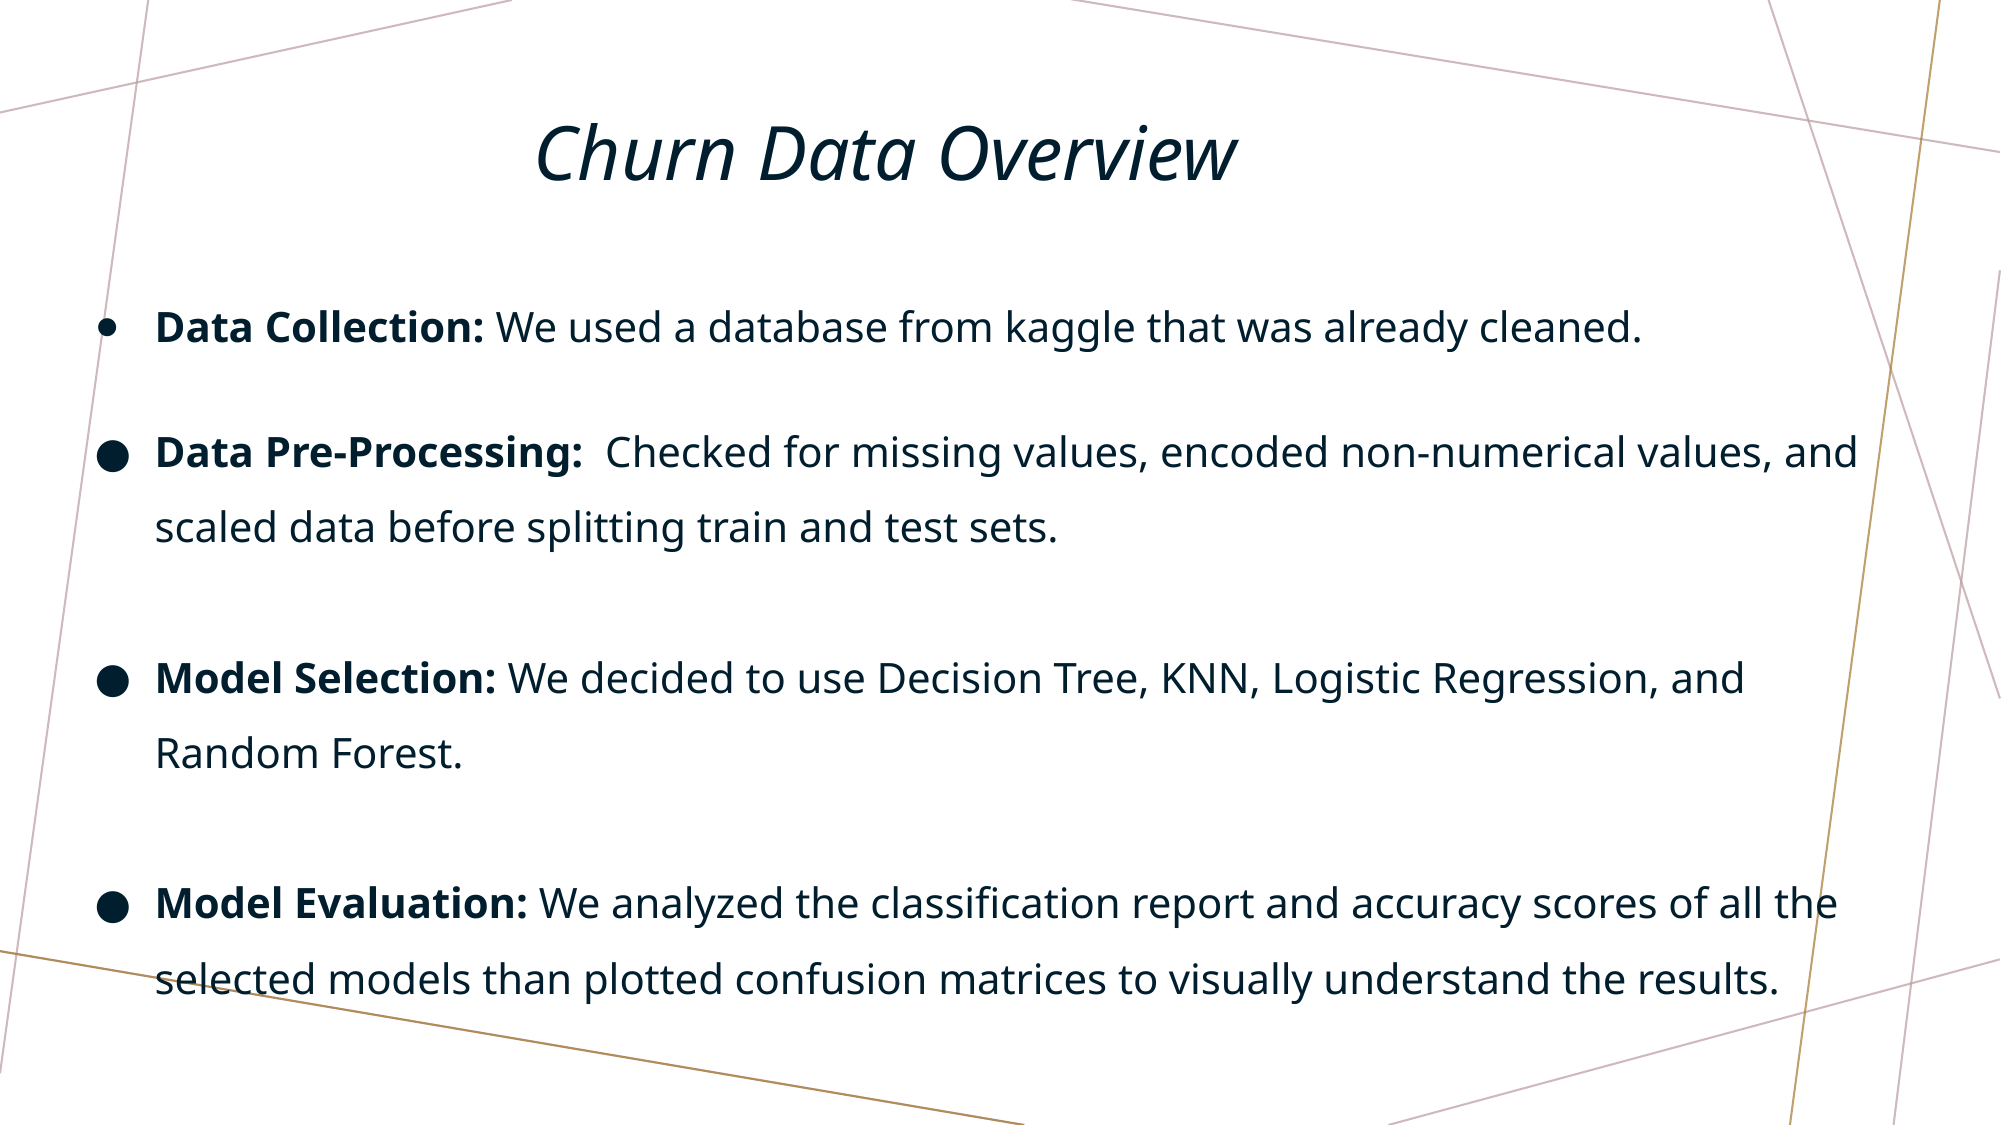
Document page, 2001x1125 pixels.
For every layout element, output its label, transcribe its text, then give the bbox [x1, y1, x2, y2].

title Churn Data Overview [518, 0, 1656, 205]
list Data Collection: We used a database from kaggle that was already cleaned. Data Pre-Processing: Checked for missing values, encoded non-numerical values, and scaled data before splitting train and test sets. Model Selection: We decided to use Decision Tree, KNN, Logistic Regression, and Random Forest. Model Evaluation: We analyzed the classification report and accuracy scores of all the selected models than plotted confusion matrices to visually understand the results. [61, 268, 1900, 1080]
